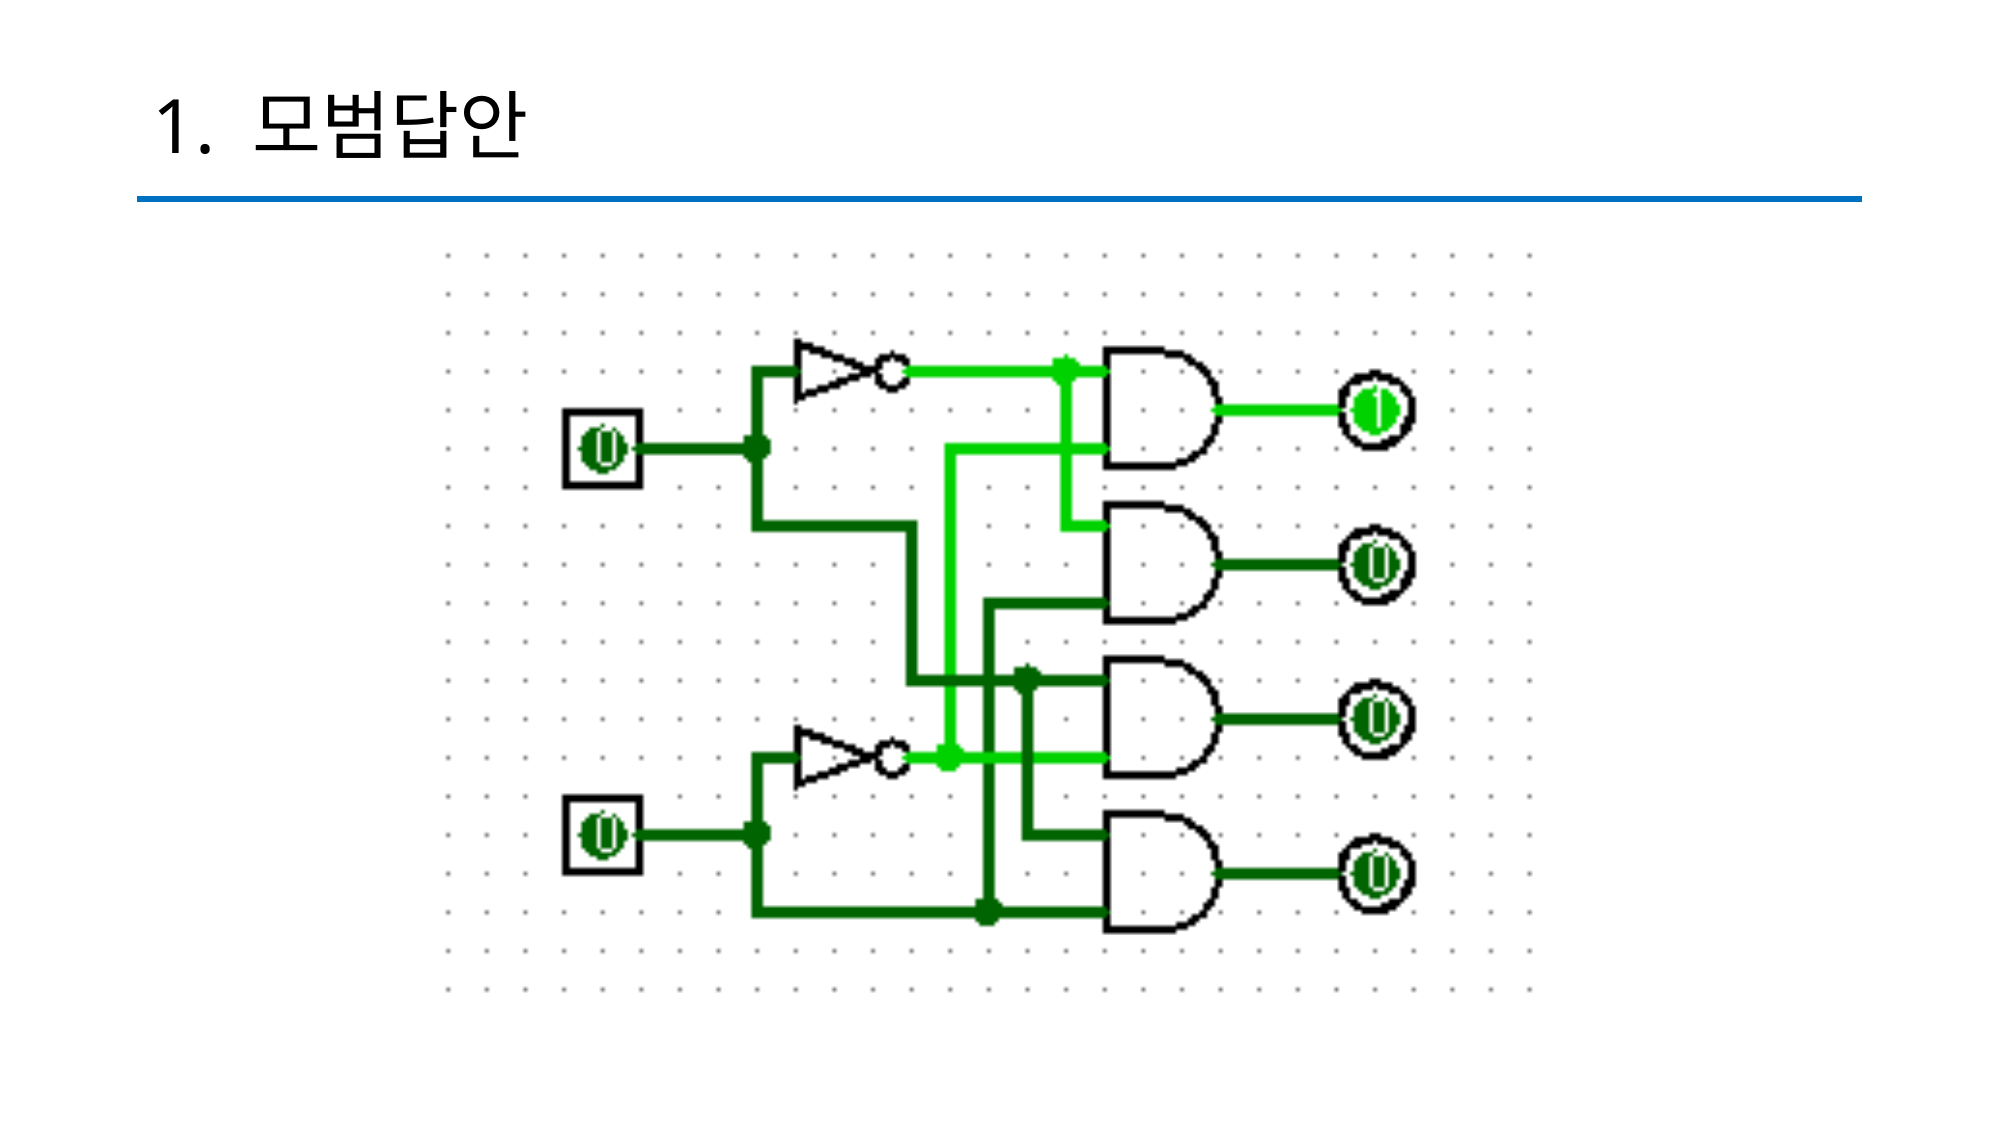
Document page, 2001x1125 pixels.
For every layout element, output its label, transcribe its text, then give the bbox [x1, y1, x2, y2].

title 1. 모범답안 [137, 59, 1863, 198]
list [440, 232, 1560, 1020]
